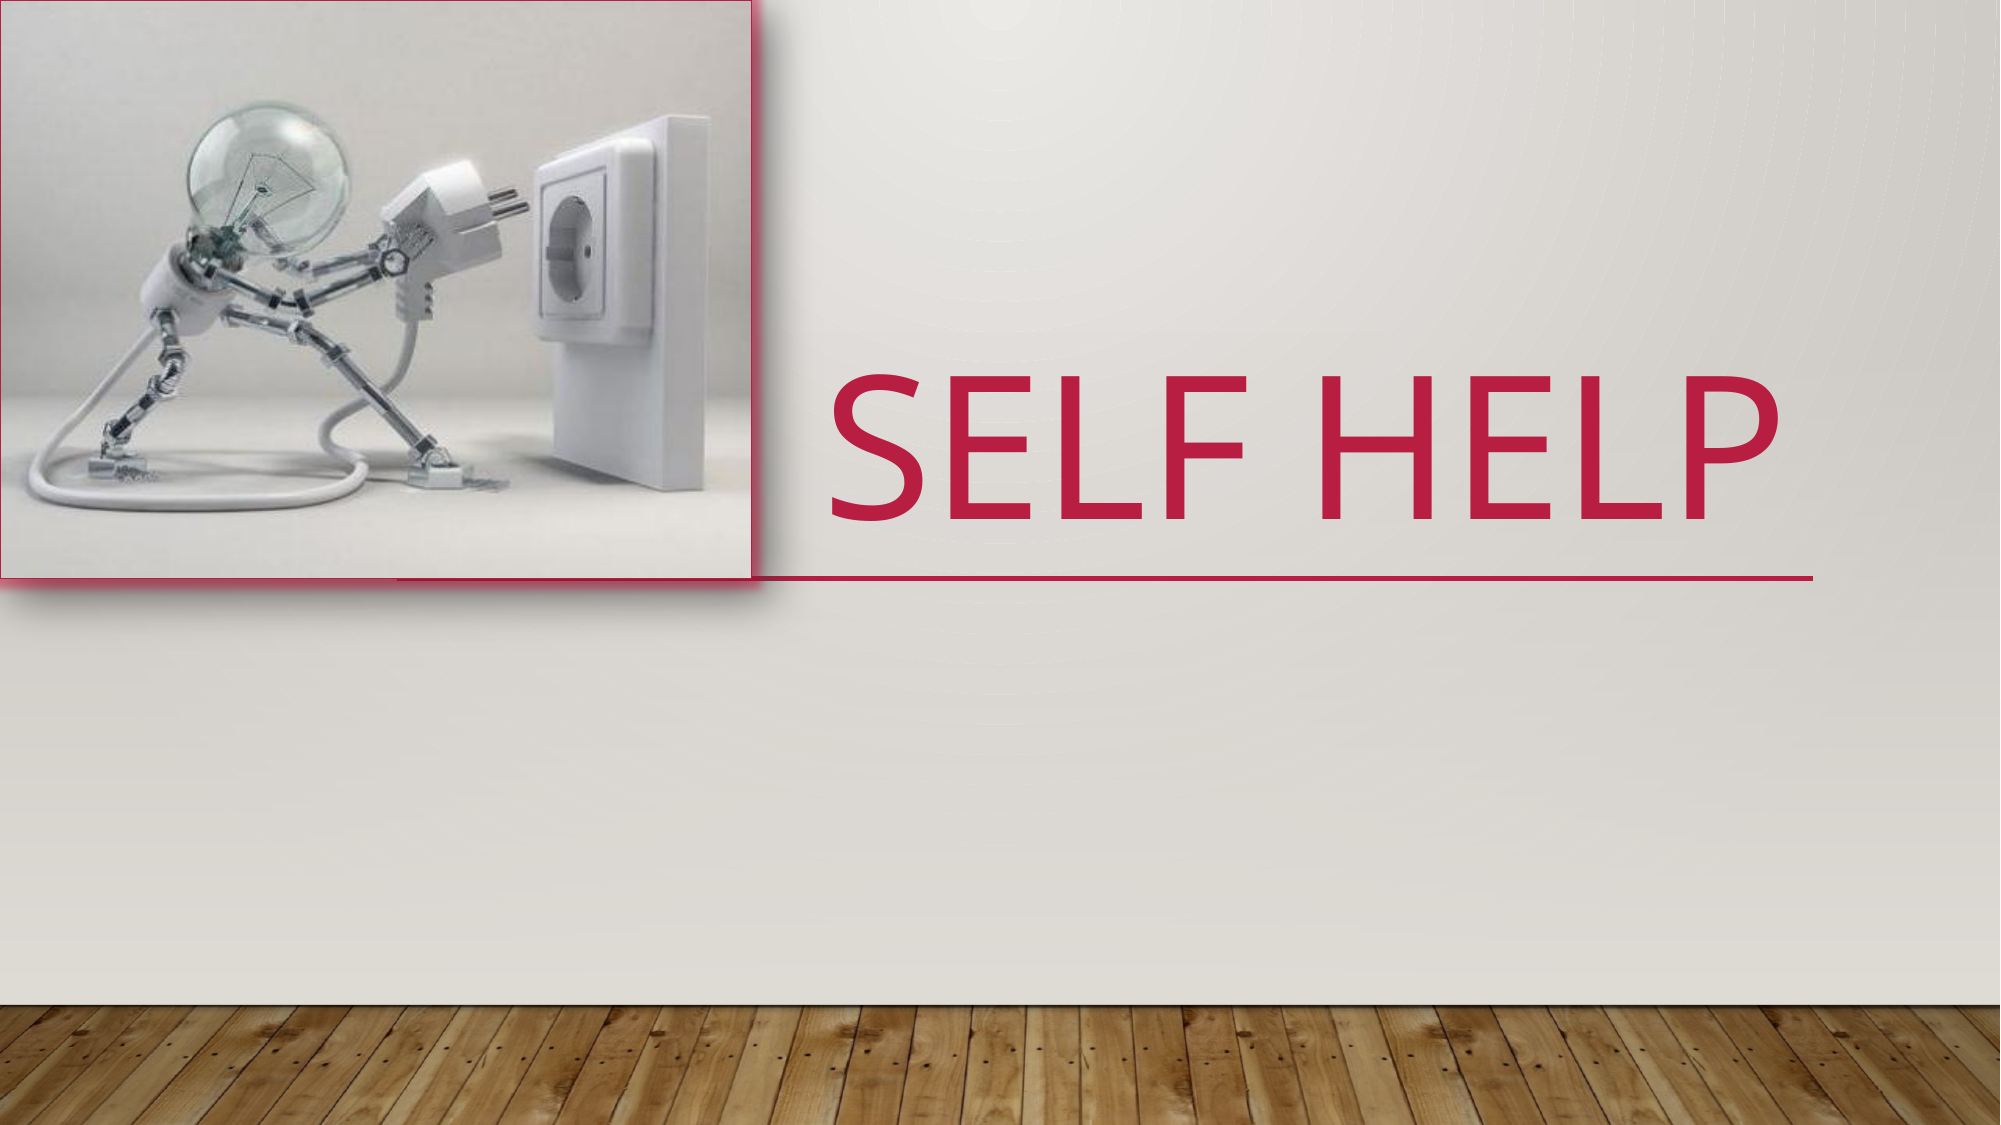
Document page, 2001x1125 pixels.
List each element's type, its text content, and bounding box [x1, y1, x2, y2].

picture [0, 0, 752, 579]
title SELF HELP [805, 145, 2000, 563]
picture [0, 1005, 2000, 1125]
